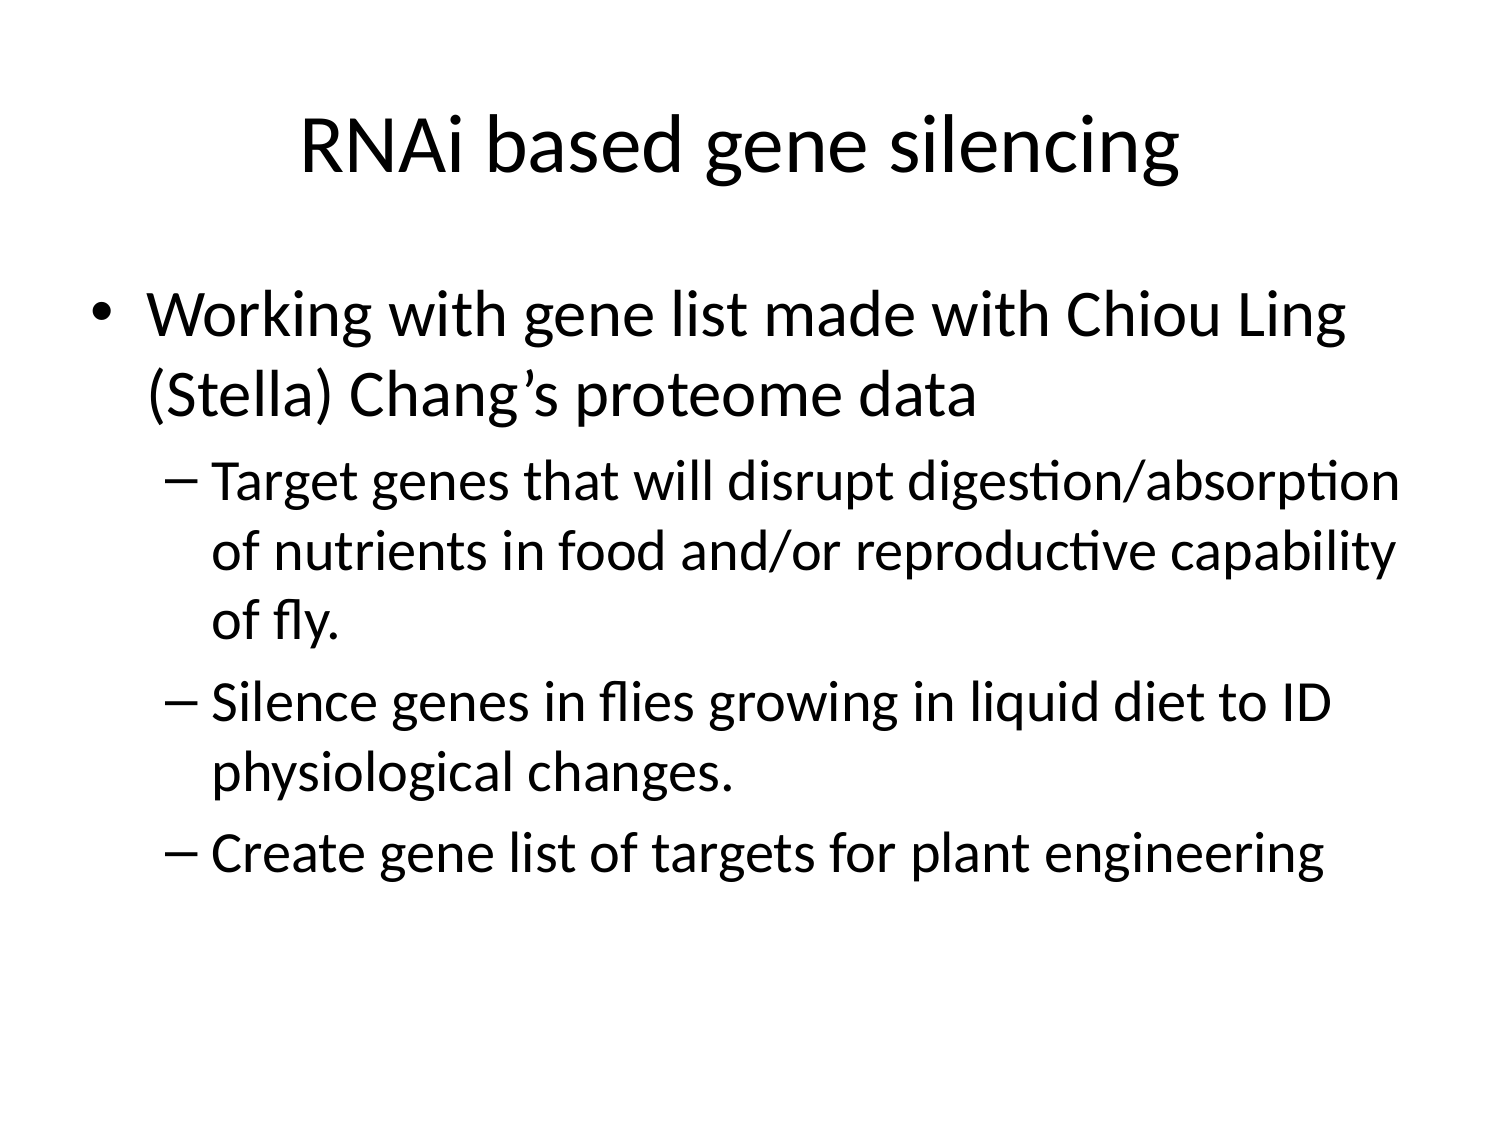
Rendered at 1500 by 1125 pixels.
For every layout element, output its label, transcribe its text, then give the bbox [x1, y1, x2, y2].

list Working with gene list made with Chiou Ling (Stella) Chang’s proteome data Target genes that will disrupt digestion/absorption of nutrients in food and/or reproductive capability of fly. Silence genes in flies growing in liquid diet to ID physiological changes. Create gene list of targets for plant engineering [74, 262, 1426, 1006]
title RNAi based gene silencing [74, 44, 1426, 233]
